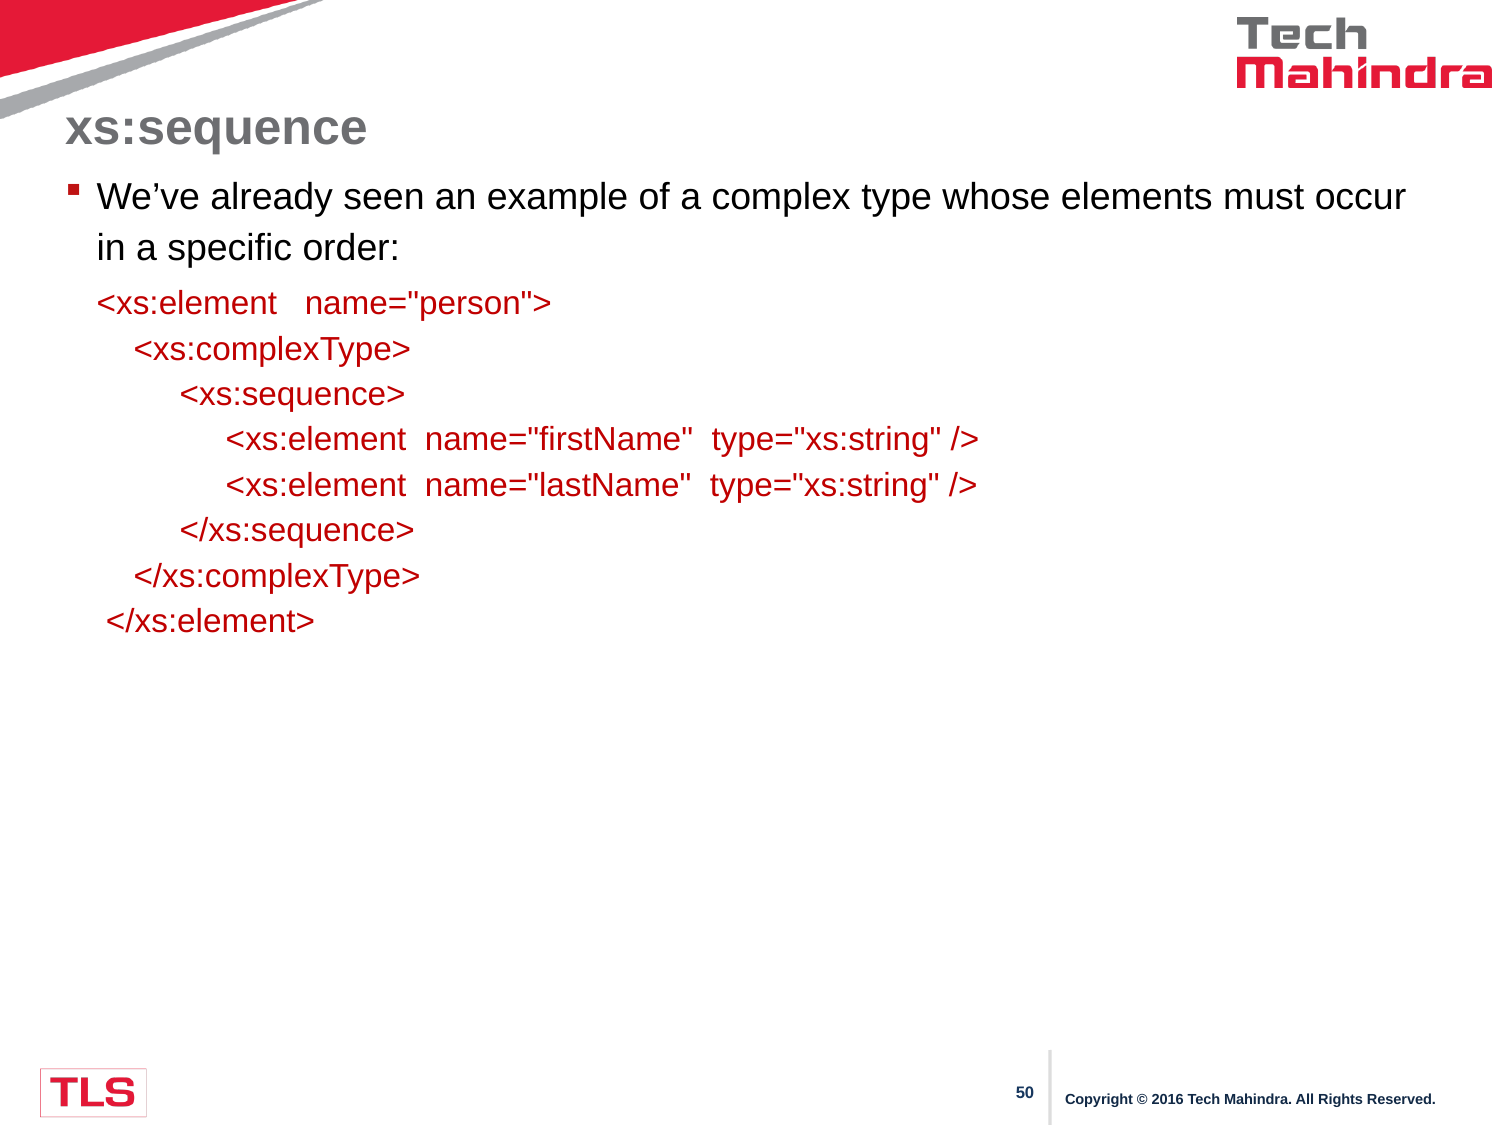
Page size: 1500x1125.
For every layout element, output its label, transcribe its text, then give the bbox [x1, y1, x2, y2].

picture [38, 1066, 147, 1118]
list We’ve already seen an example of a complex type whose elements must occur in a specific order: <xs:element name="person"> <xs:complexType> <xs:sequence> <xs:element name="firstName" type="xs:string" /> <xs:element name="lastName" type="xs:string" /> </xs:sequence> </xs:complexType> </xs:element> [50, 158, 1425, 1059]
footer Copyright © 2016 Tech Mahindra. All Rights Reserved. [1050, 1080, 1488, 1118]
picture [1237, 17, 1492, 88]
picture [0, 0, 325, 119]
title xs:sequence [50, 90, 1150, 158]
